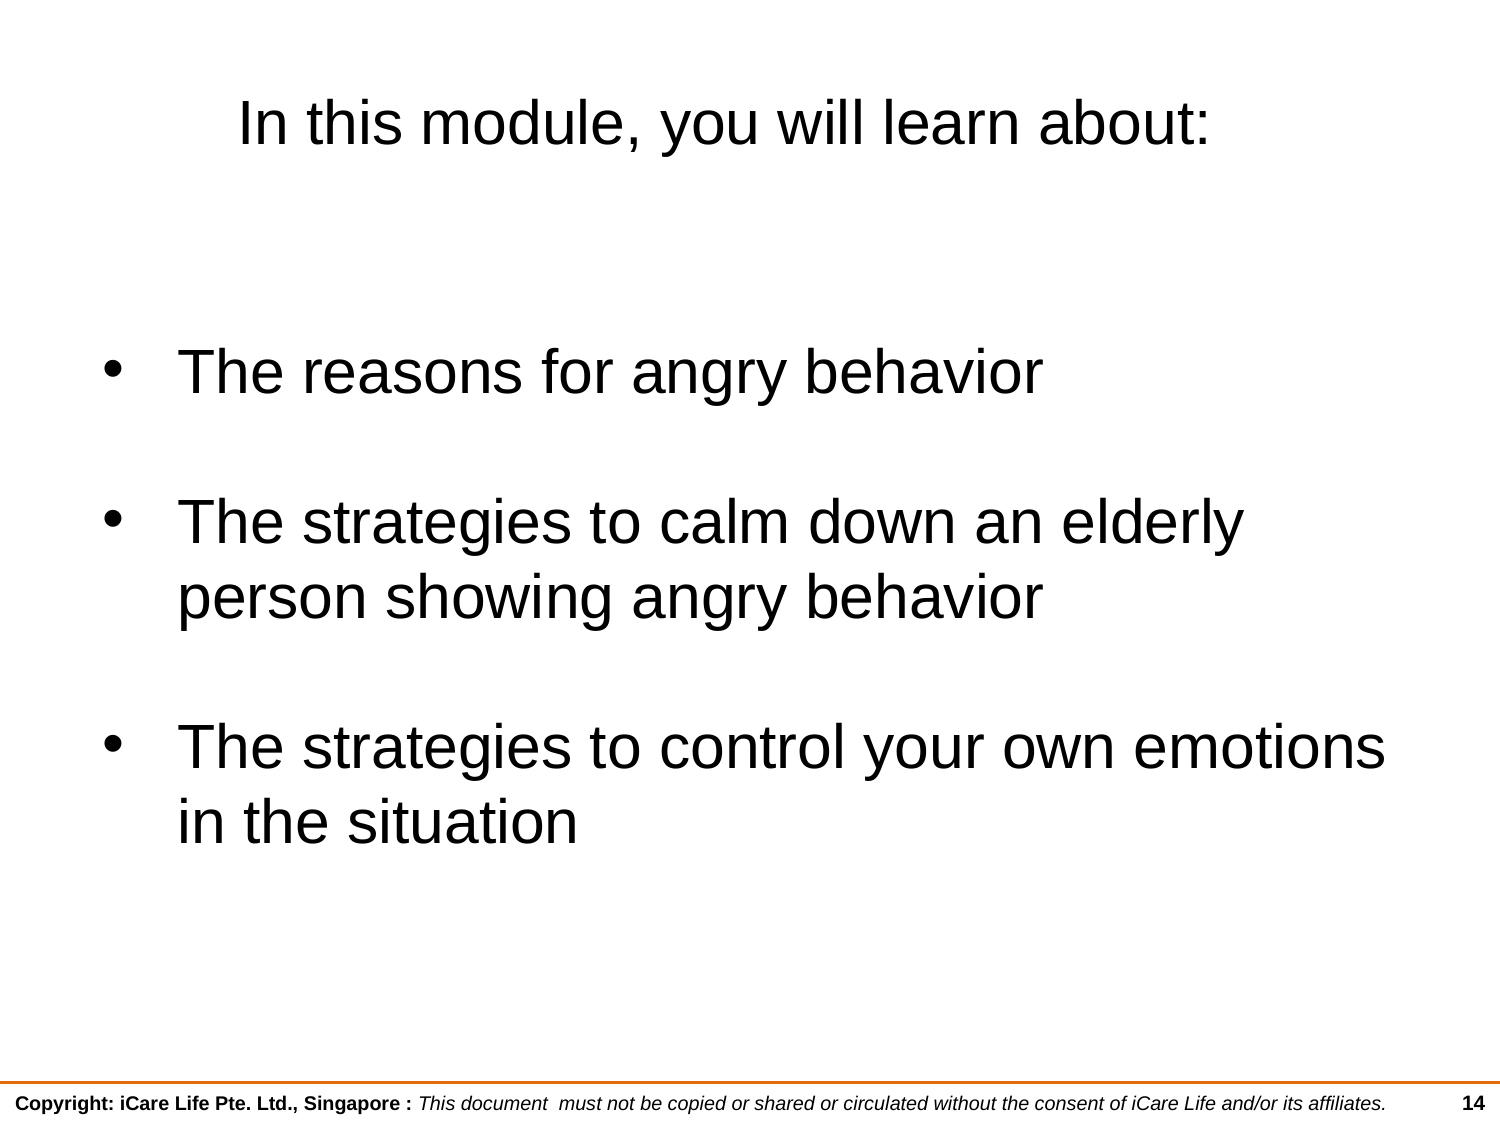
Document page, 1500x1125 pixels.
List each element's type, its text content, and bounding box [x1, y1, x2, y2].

text_box Copyright: iCare Life Pte. Ltd., Singapore : This document must not be copied or shared or circulated without the consent of iCare Life and/or its affiliates. [0, 1091, 1500, 1122]
text_box The reasons for angry behavior The strategies to calm down an elderly person showing angry behavior The strategies to control your own emotions in the situation [87, 323, 1447, 863]
text_box In this module, you will learn about: [87, 74, 1363, 175]
